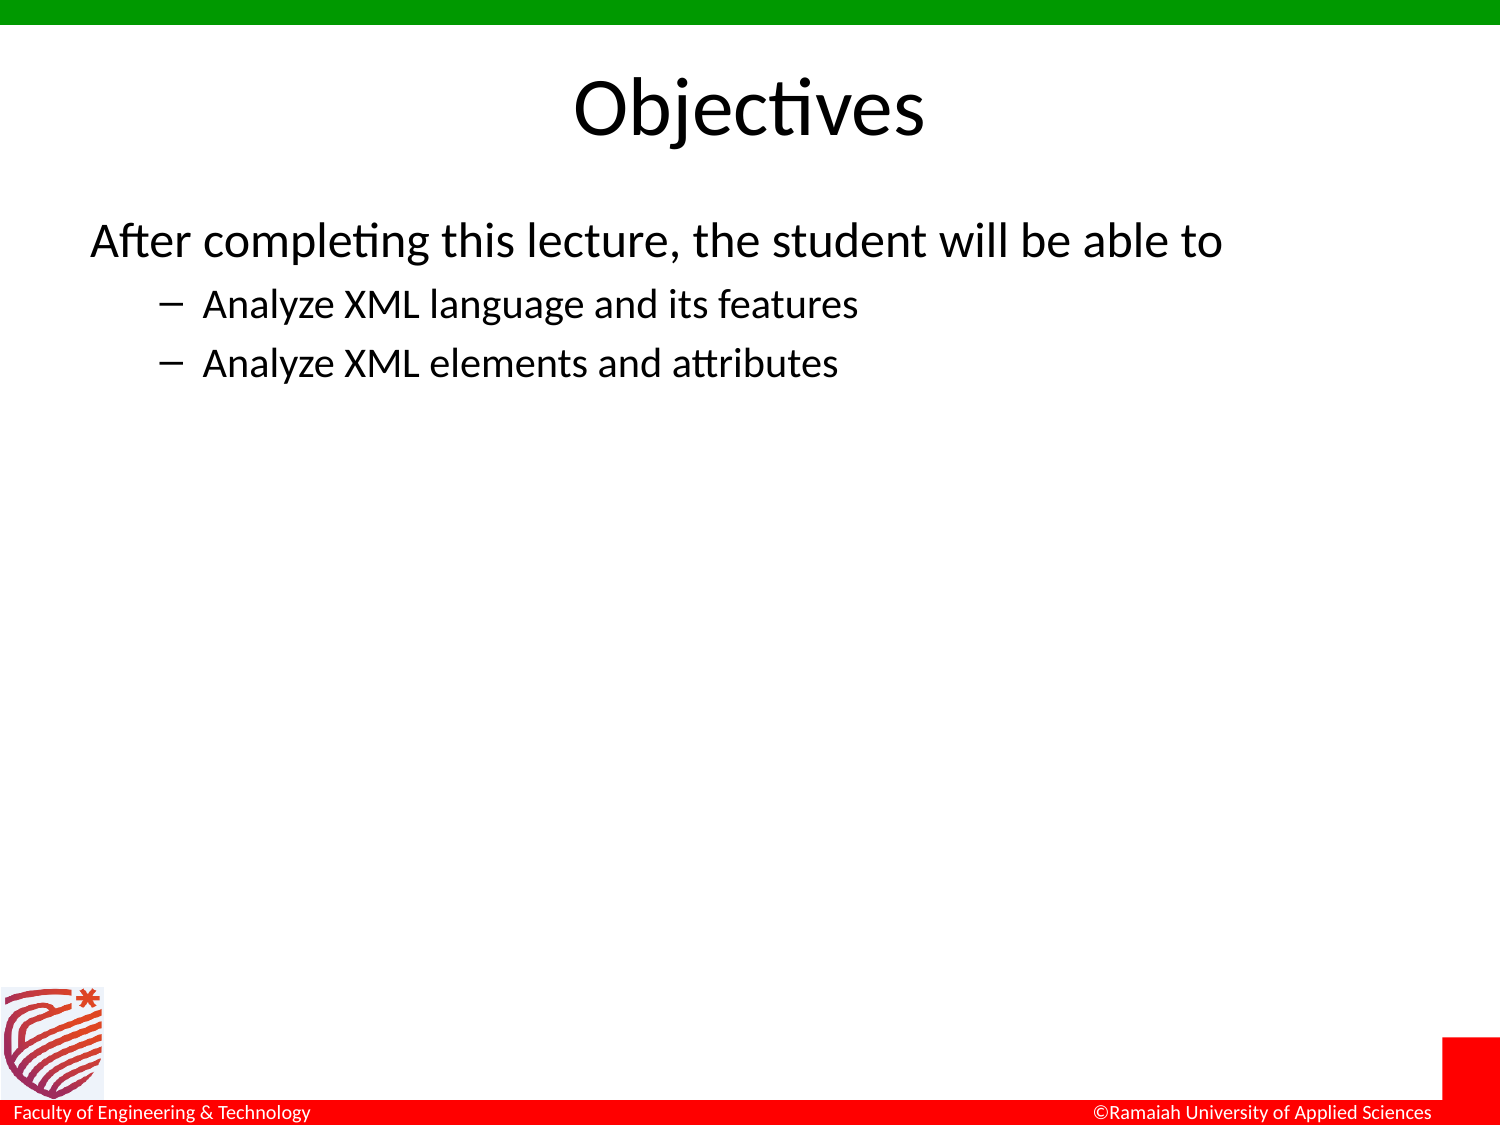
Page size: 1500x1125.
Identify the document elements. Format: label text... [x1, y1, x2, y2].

picture [1, 987, 104, 1100]
list After completing this lecture, the student will be able to Analyze XML language and its features Analyze XML elements and attributes [75, 200, 1426, 943]
title Objectives [75, 45, 1425, 200]
